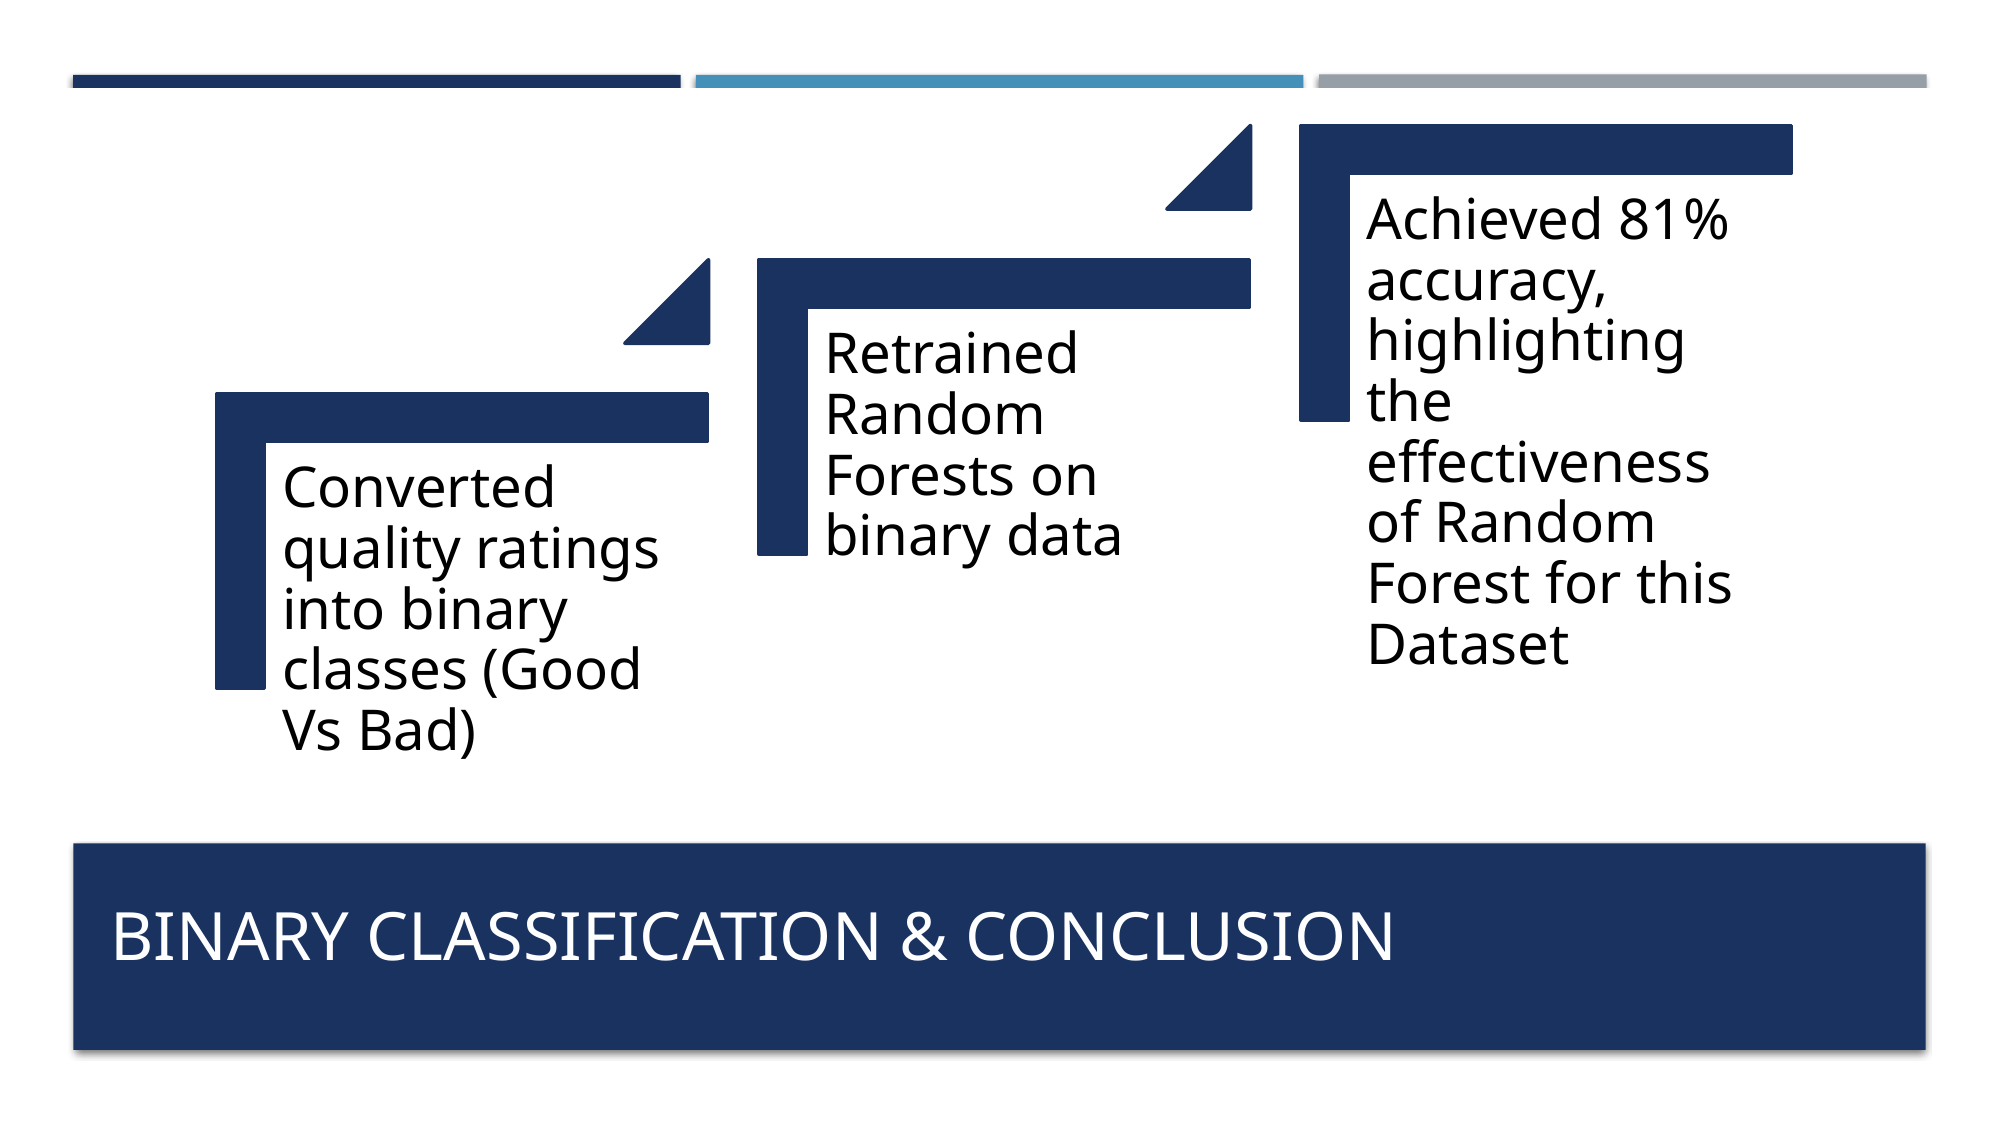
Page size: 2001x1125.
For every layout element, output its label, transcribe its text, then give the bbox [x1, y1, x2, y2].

text_box [72, 842, 1927, 1051]
title Binary classification & conclusion [95, 863, 1905, 982]
text_box [0, 86, 2000, 1125]
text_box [83, 124, 1927, 832]
